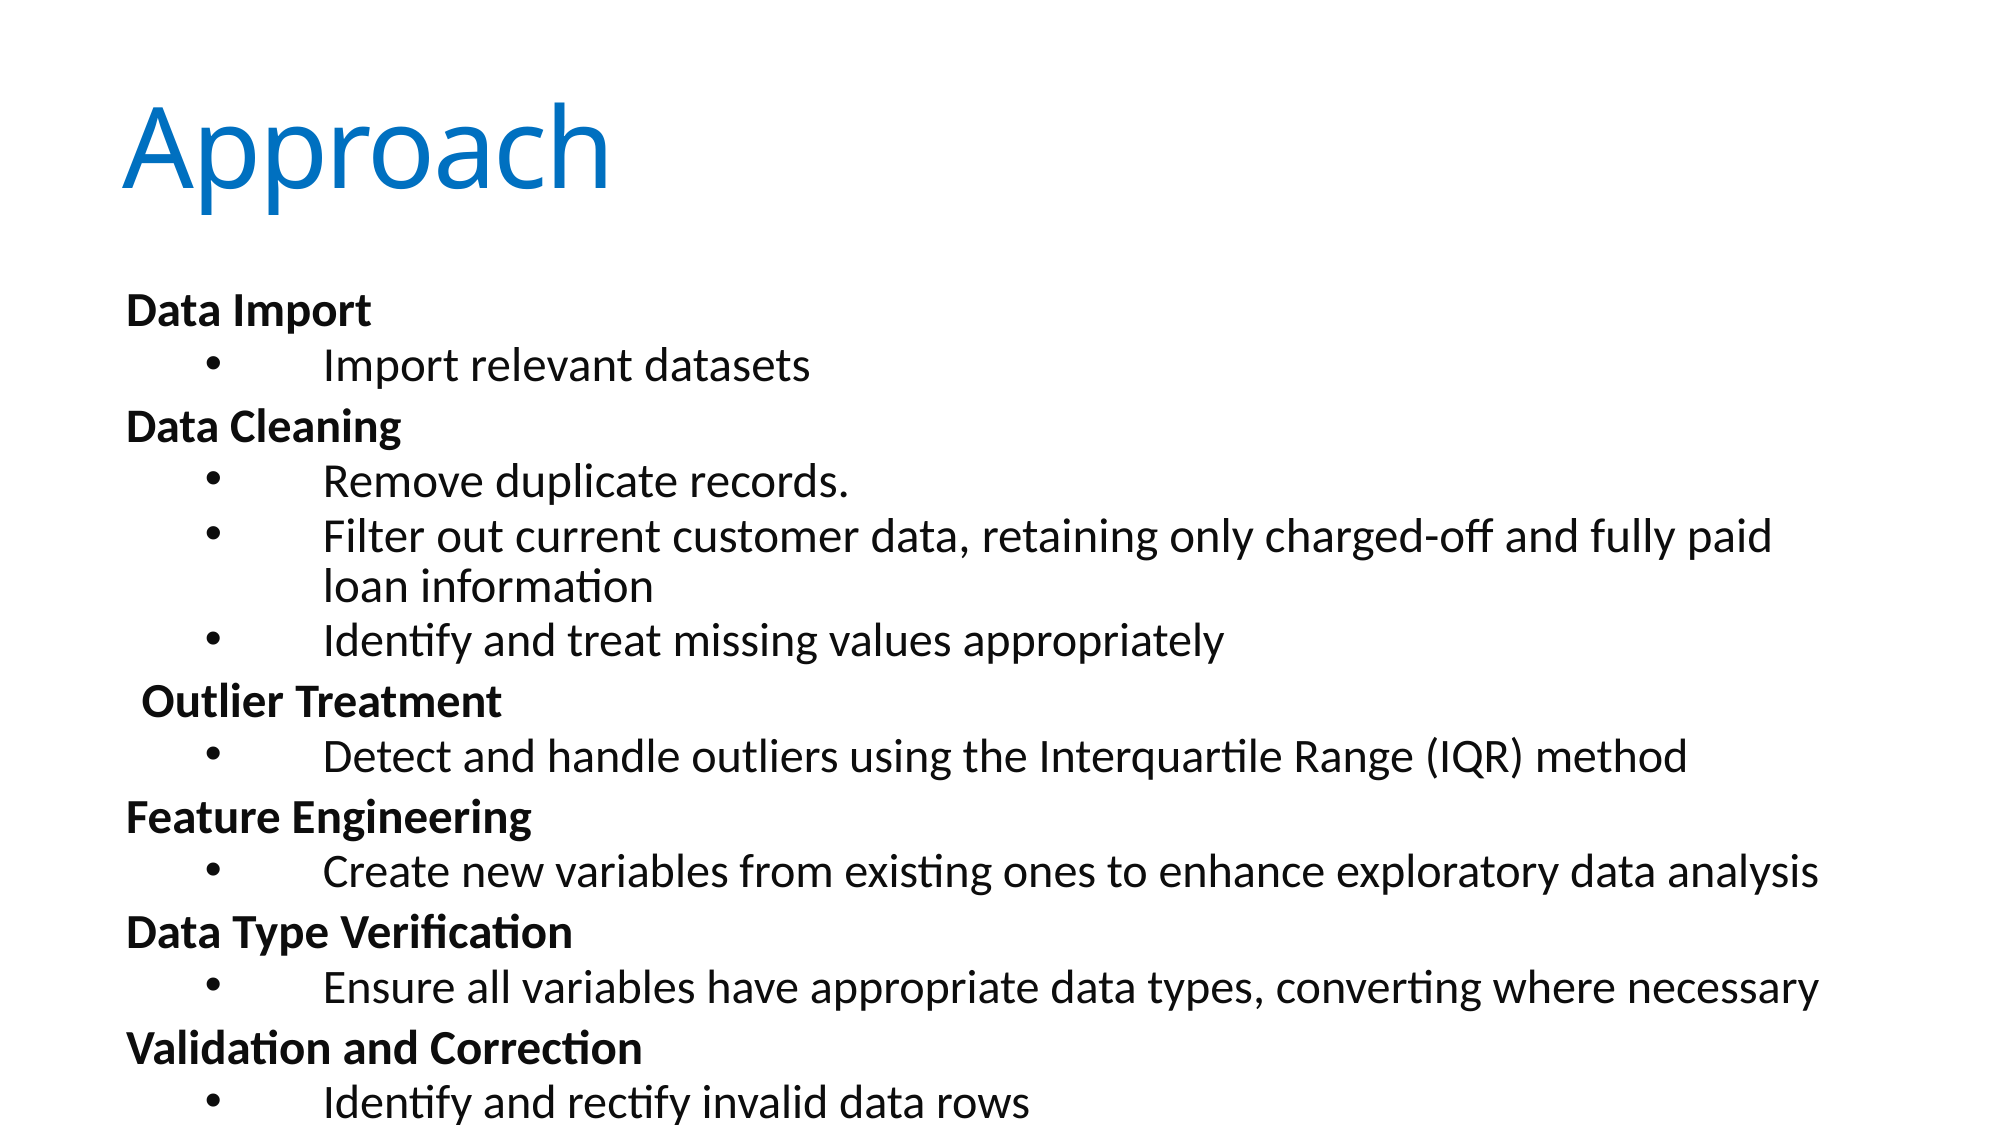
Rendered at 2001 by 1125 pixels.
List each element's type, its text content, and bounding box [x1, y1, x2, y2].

title Approach [107, 81, 1875, 227]
list Data Import Import relevant datasets Data Cleaning Remove duplicate records. Filter out current customer data, retaining only charged-off and fully paid loan information Identify and treat missing values appropriately Outlier Treatment Detect and handle outliers using the Interquartile Range (IQR) method Feature Engineering Create new variables from existing ones to enhance exploratory data analysis Data Type Verification Ensure all variables have appropriate data types, converting where necessary Validation and Correction Identify and rectify invalid data rows [111, 242, 1876, 1125]
